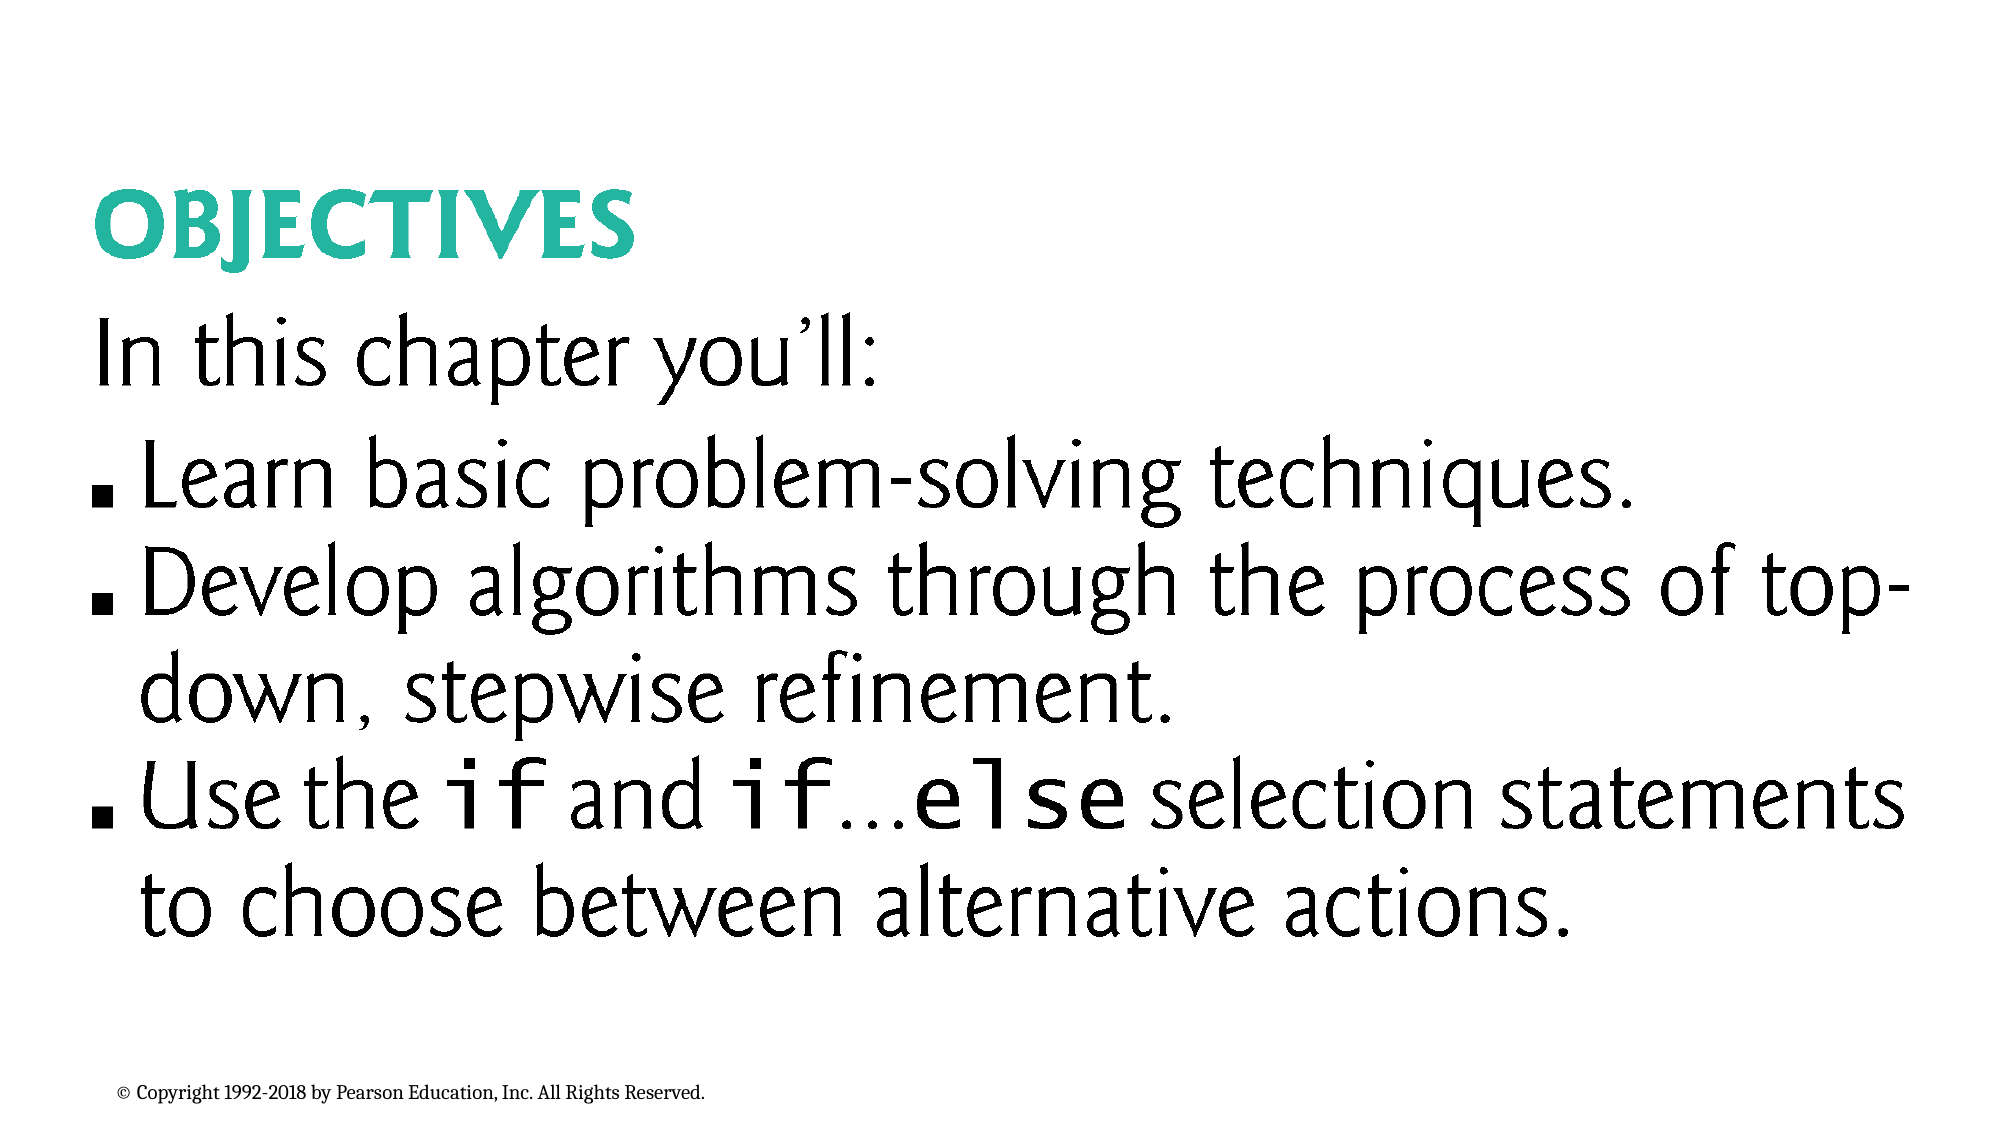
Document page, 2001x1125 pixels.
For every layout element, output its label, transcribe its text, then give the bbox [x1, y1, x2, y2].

picture [0, 96, 2000, 1029]
footer © Copyright 1992-2018 by Pearson Education, Inc. All Rights Reserved. [99, 1051, 1473, 1112]
